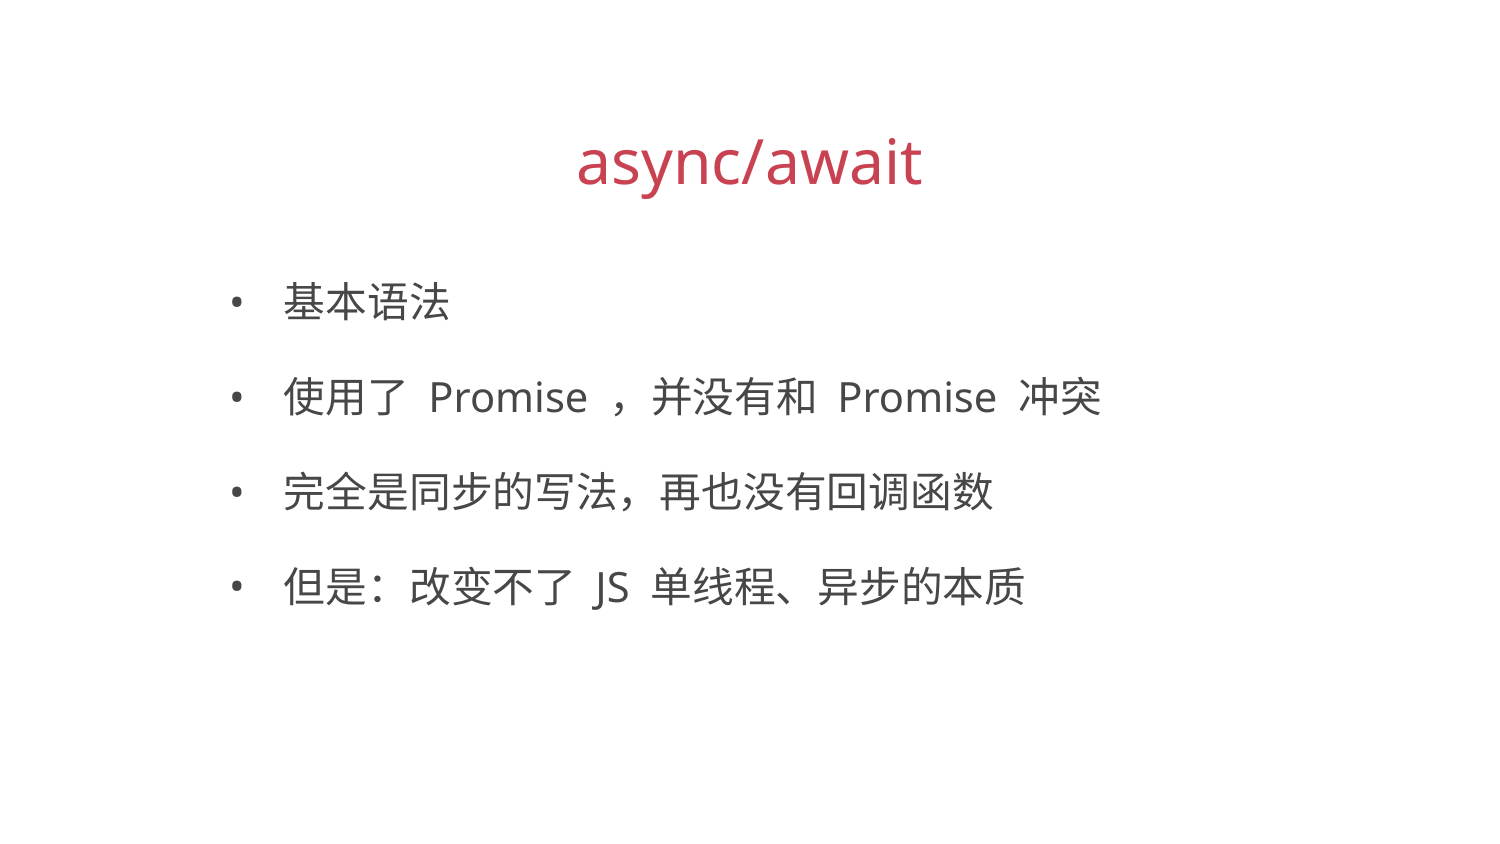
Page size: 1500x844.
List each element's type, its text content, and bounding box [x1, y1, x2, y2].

text_box async/await [576, 121, 924, 197]
text_box 基本语法 [229, 275, 1063, 327]
text_box 完全是同步的写法，再也没有回调函数 [229, 465, 1185, 516]
text_box 使用了 Promise ，并没有和 Promise 冲突 [229, 370, 1185, 421]
text_box 但是：改变不了 JS 单线程、异步的本质 [229, 560, 1185, 611]
